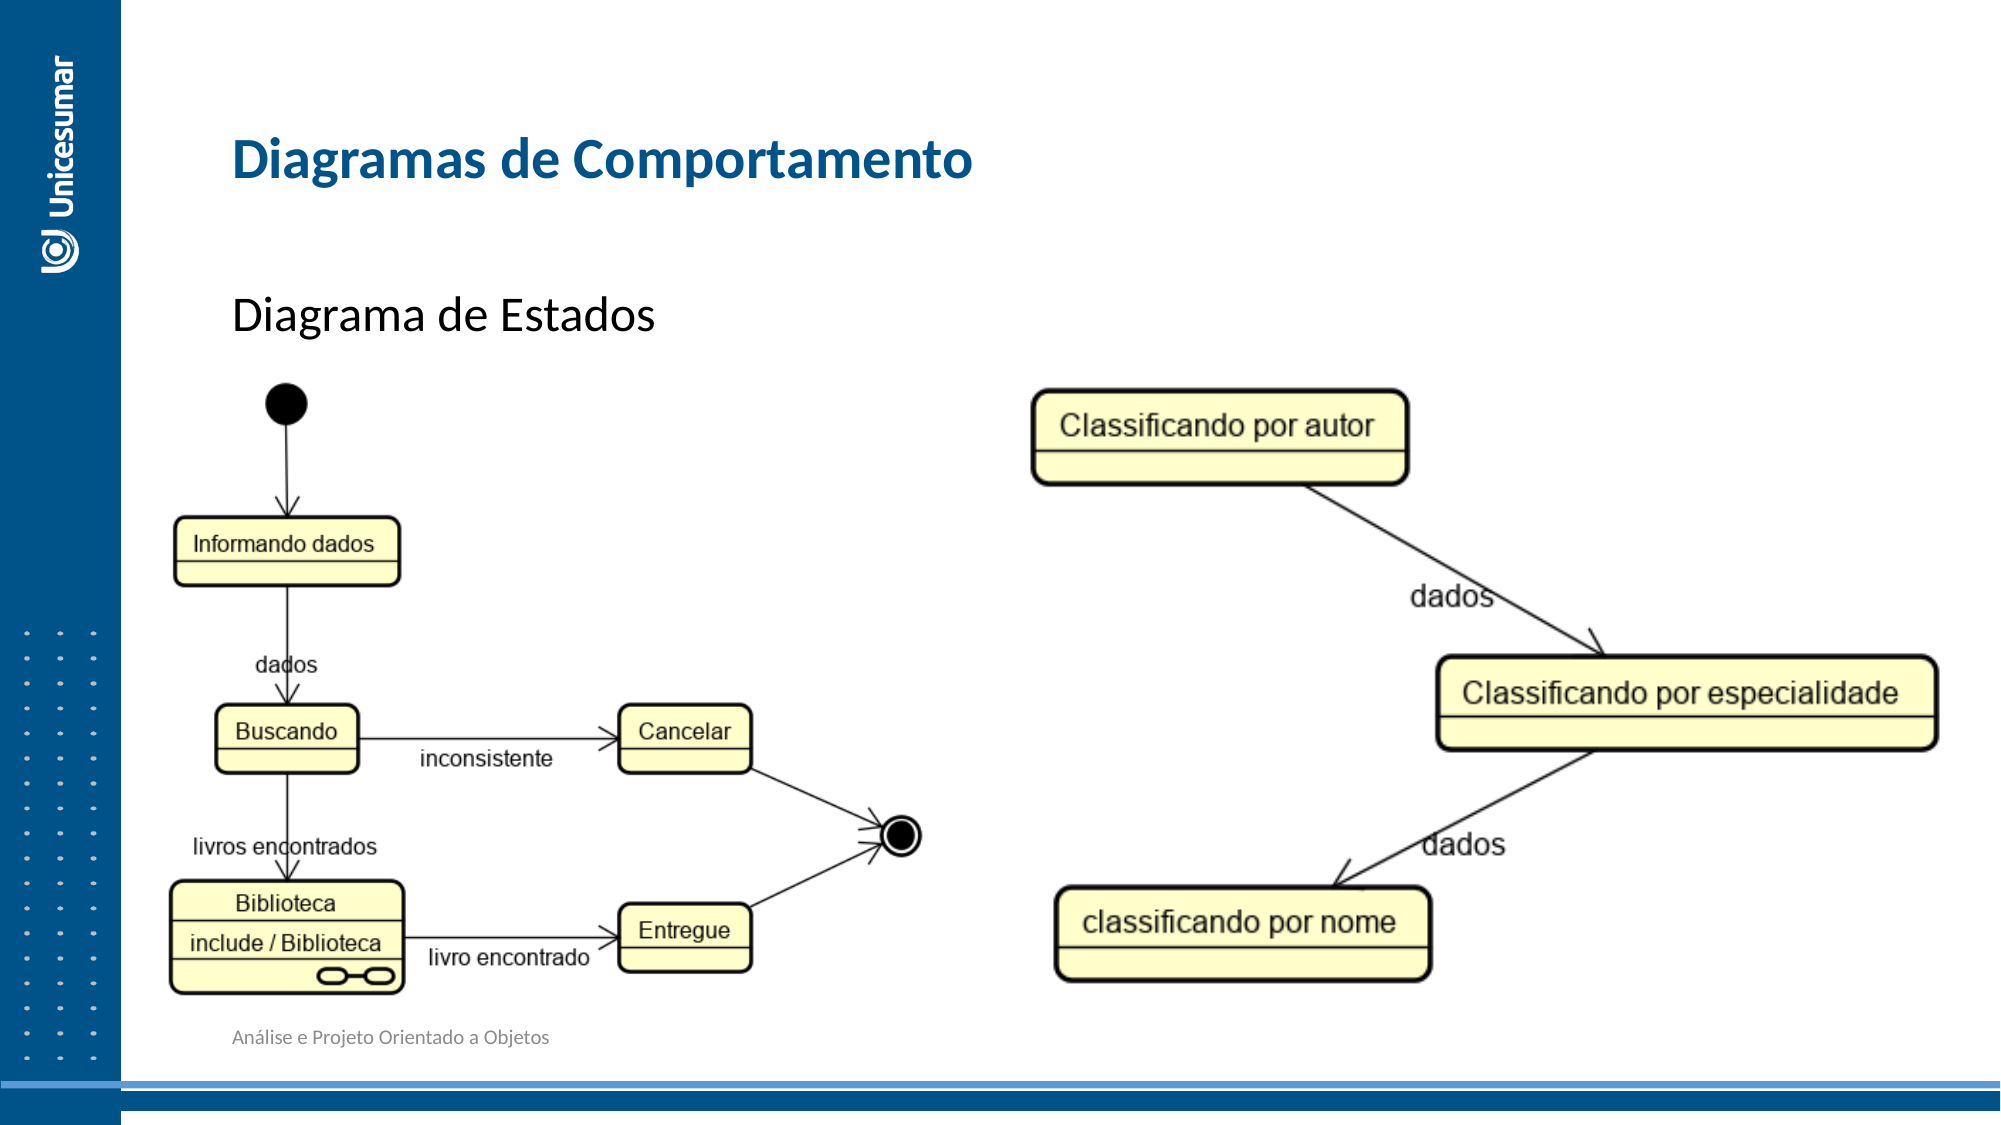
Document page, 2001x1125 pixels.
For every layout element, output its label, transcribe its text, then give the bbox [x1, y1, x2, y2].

list Diagrama de Estados [217, 274, 1945, 969]
picture [24, 631, 111, 1060]
picture [42, 56, 79, 273]
picture [1008, 365, 1961, 1005]
picture [152, 366, 938, 1011]
footer Análise e Projeto Orientado a Objetos [217, 1006, 1945, 1066]
list Diagramas de Comportamento [217, 81, 1945, 237]
